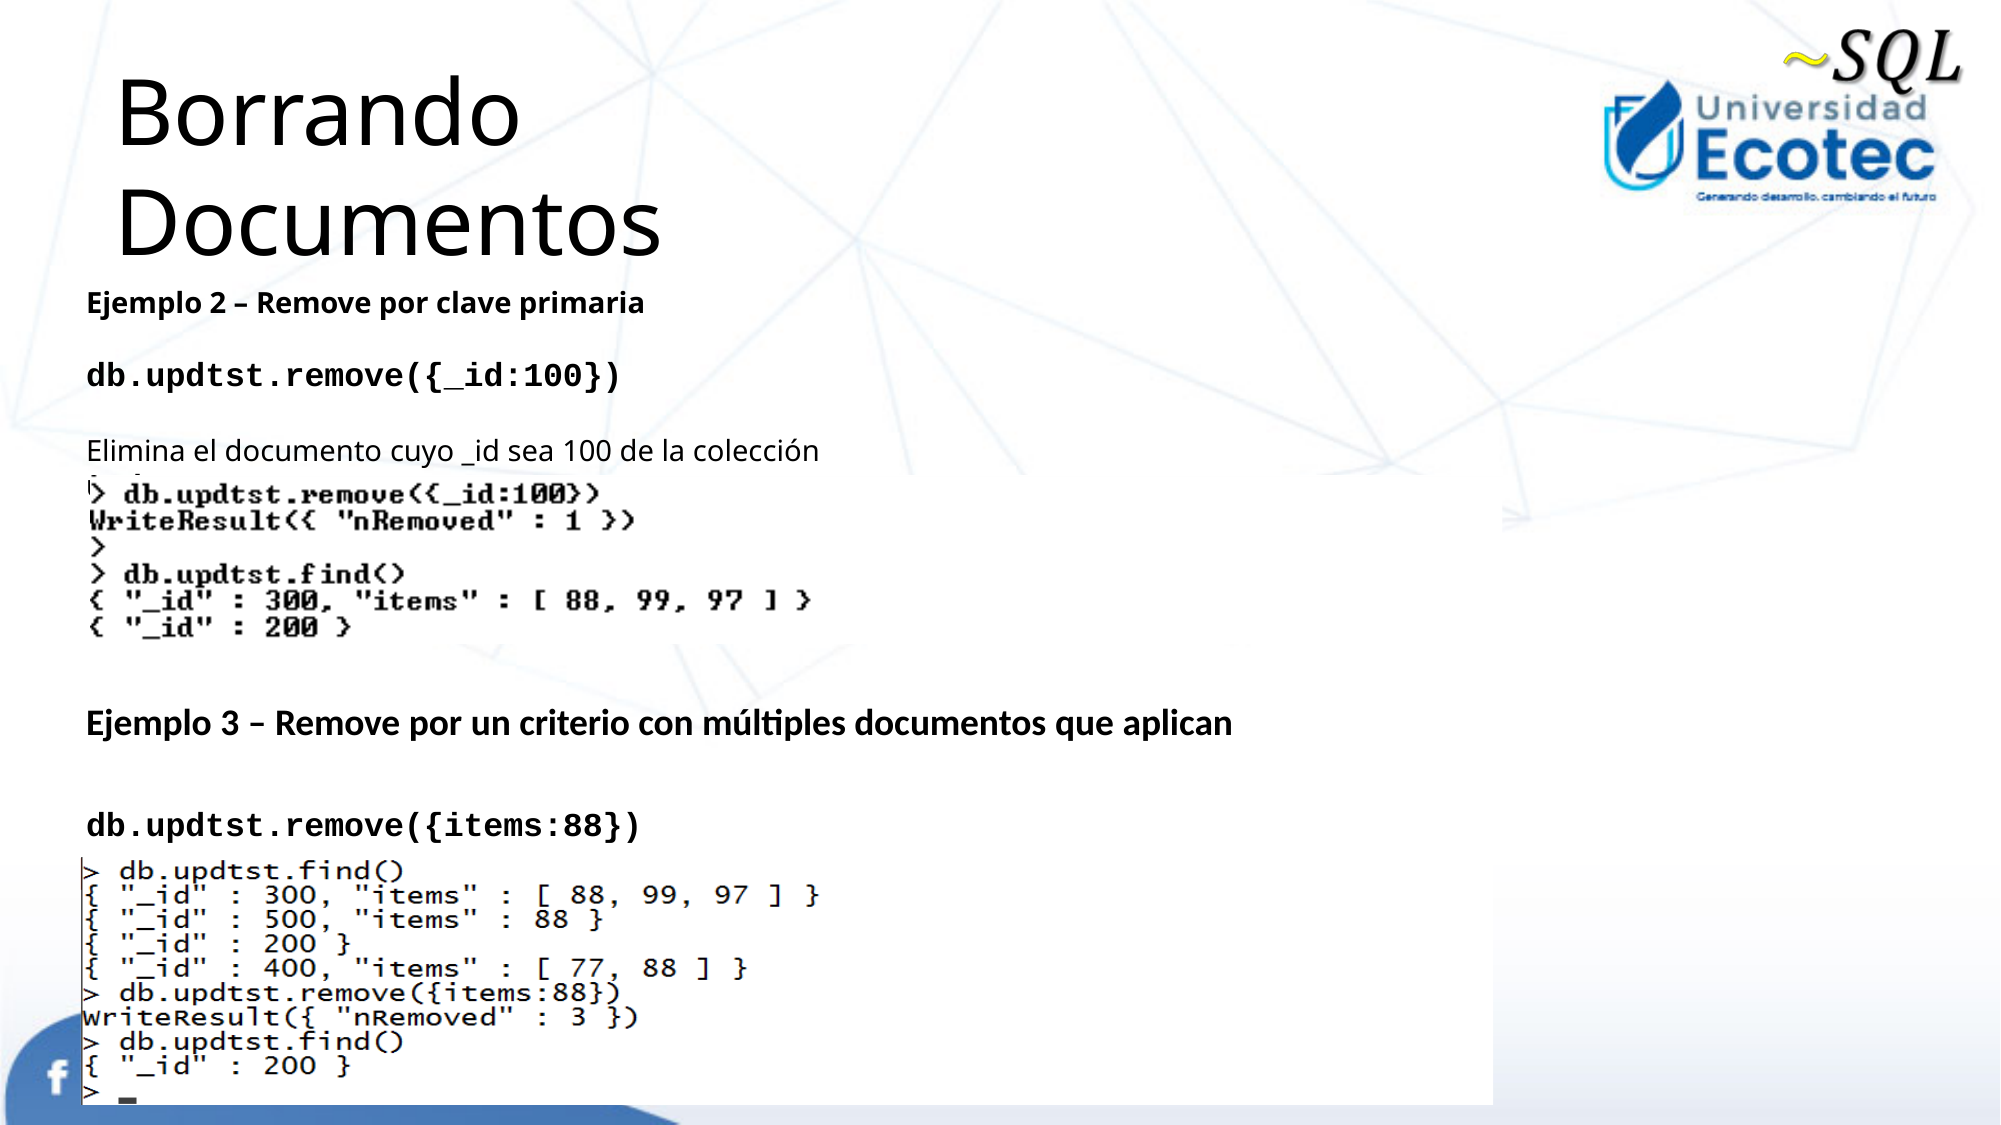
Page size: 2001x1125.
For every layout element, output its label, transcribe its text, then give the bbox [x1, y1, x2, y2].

title Borrando Documentos [112, 54, 830, 275]
text_box Ejemplo 3 – Remove por un criterio con múltiples documentos que aplican db.updtst.remove({items:88}) [83, 697, 1241, 844]
text_box [90, 475, 1503, 644]
text_box [80, 857, 1494, 1105]
text_box [1761, 0, 2000, 119]
picture [0, 0, 2001, 1125]
text_box Ejemplo 2 – Remove por clave primaria db.updtst.remove({_id:100}) Elimina el documento cuyo _id sea 100 de la colección updtst. [83, 284, 890, 503]
